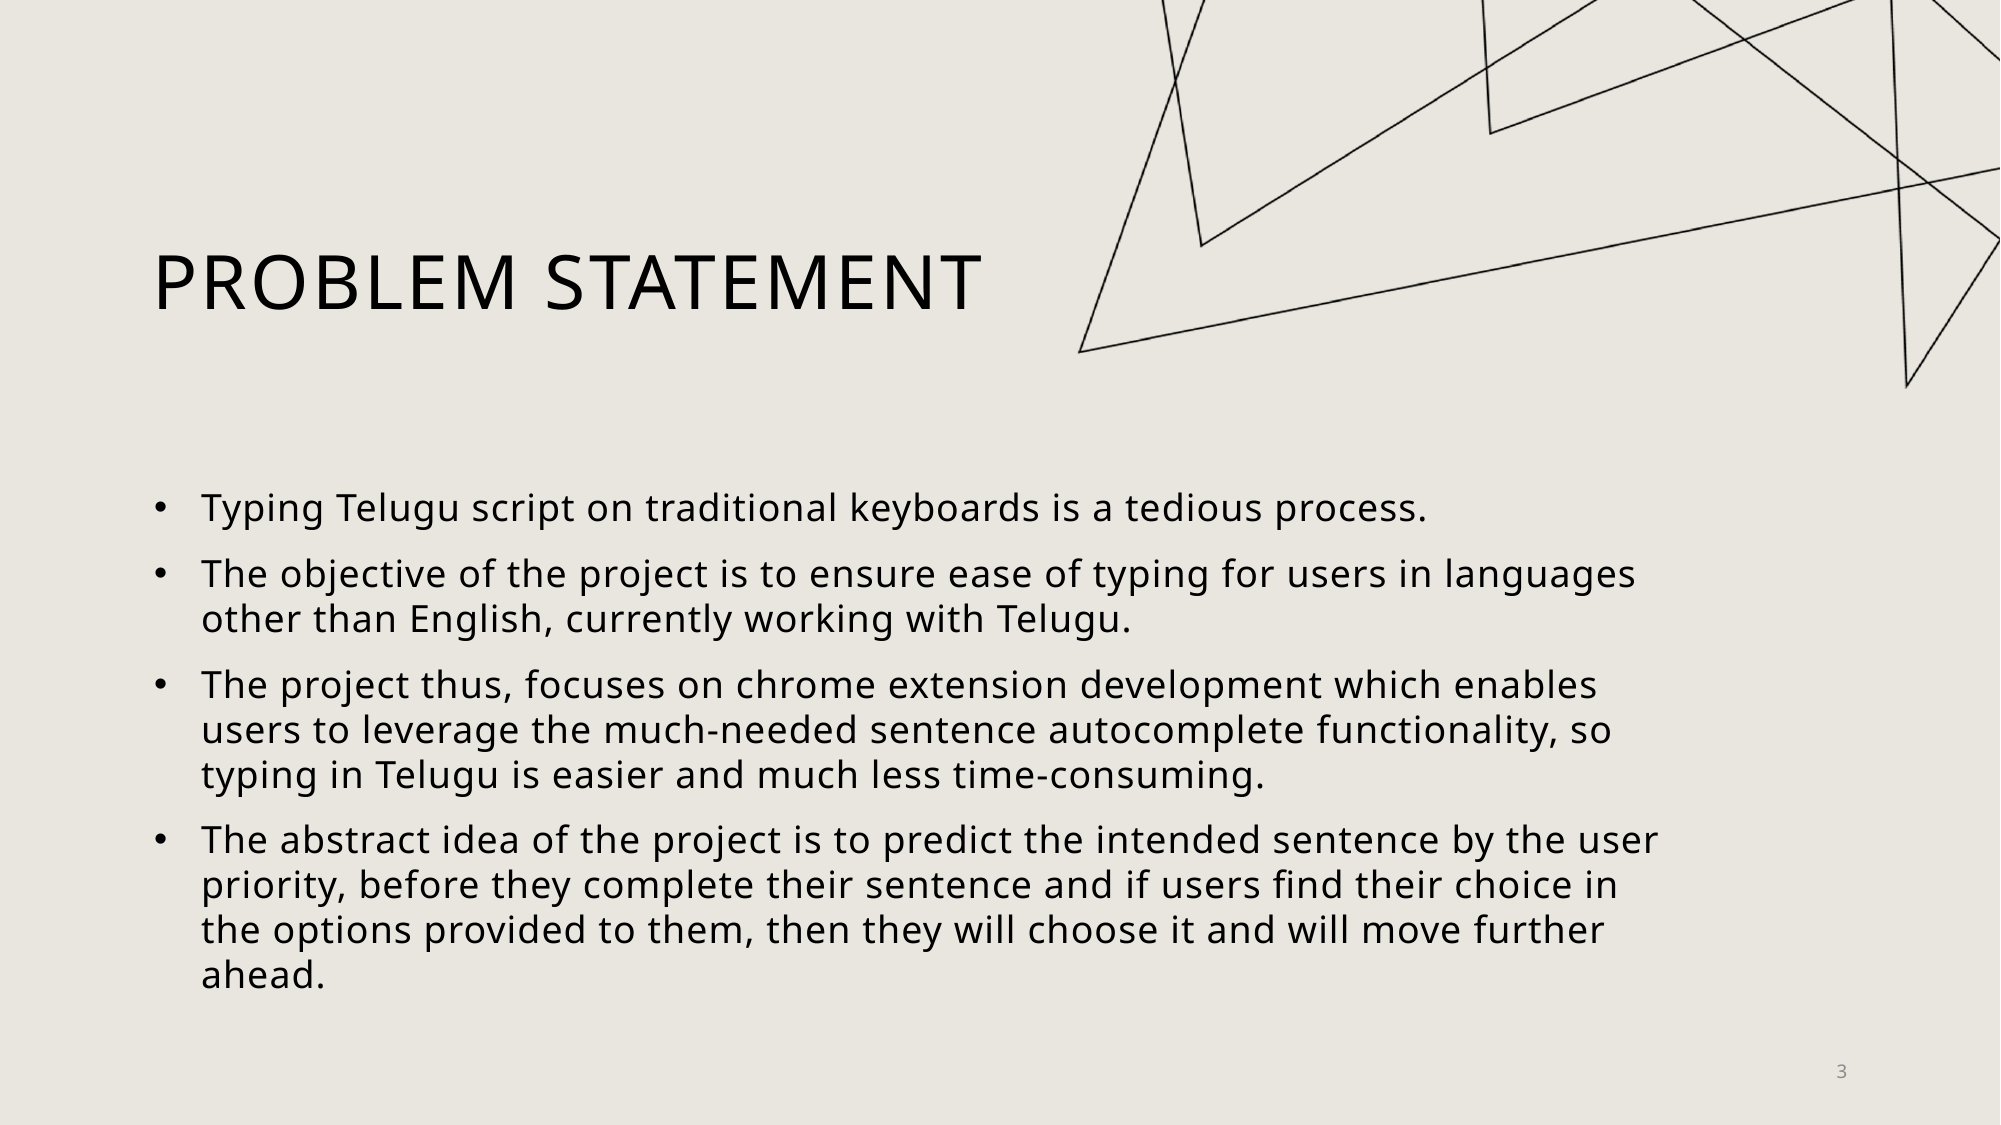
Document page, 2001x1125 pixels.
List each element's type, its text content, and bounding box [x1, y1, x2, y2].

slide_number 3 [1412, 1042, 1863, 1103]
title PROBLEM STATEMENT [137, 55, 1066, 334]
picture [1034, 0, 2000, 389]
list Typing Telugu script on traditional keyboards is a tedious process. The objective of the project is to ensure ease of typing for users in languages other than English, currently working with Telugu. The project thus, focuses on chrome extension development which enables users to leverage the much-needed sentence autocomplete functionality, so typing in Telugu is easier and much less time-consuming. The abstract idea of the project is to predict the intended sentence by the user priority, before they complete their sentence and if users find their choice in the options provided to them, then they will choose it and will move further ahead. [139, 476, 1707, 1036]
